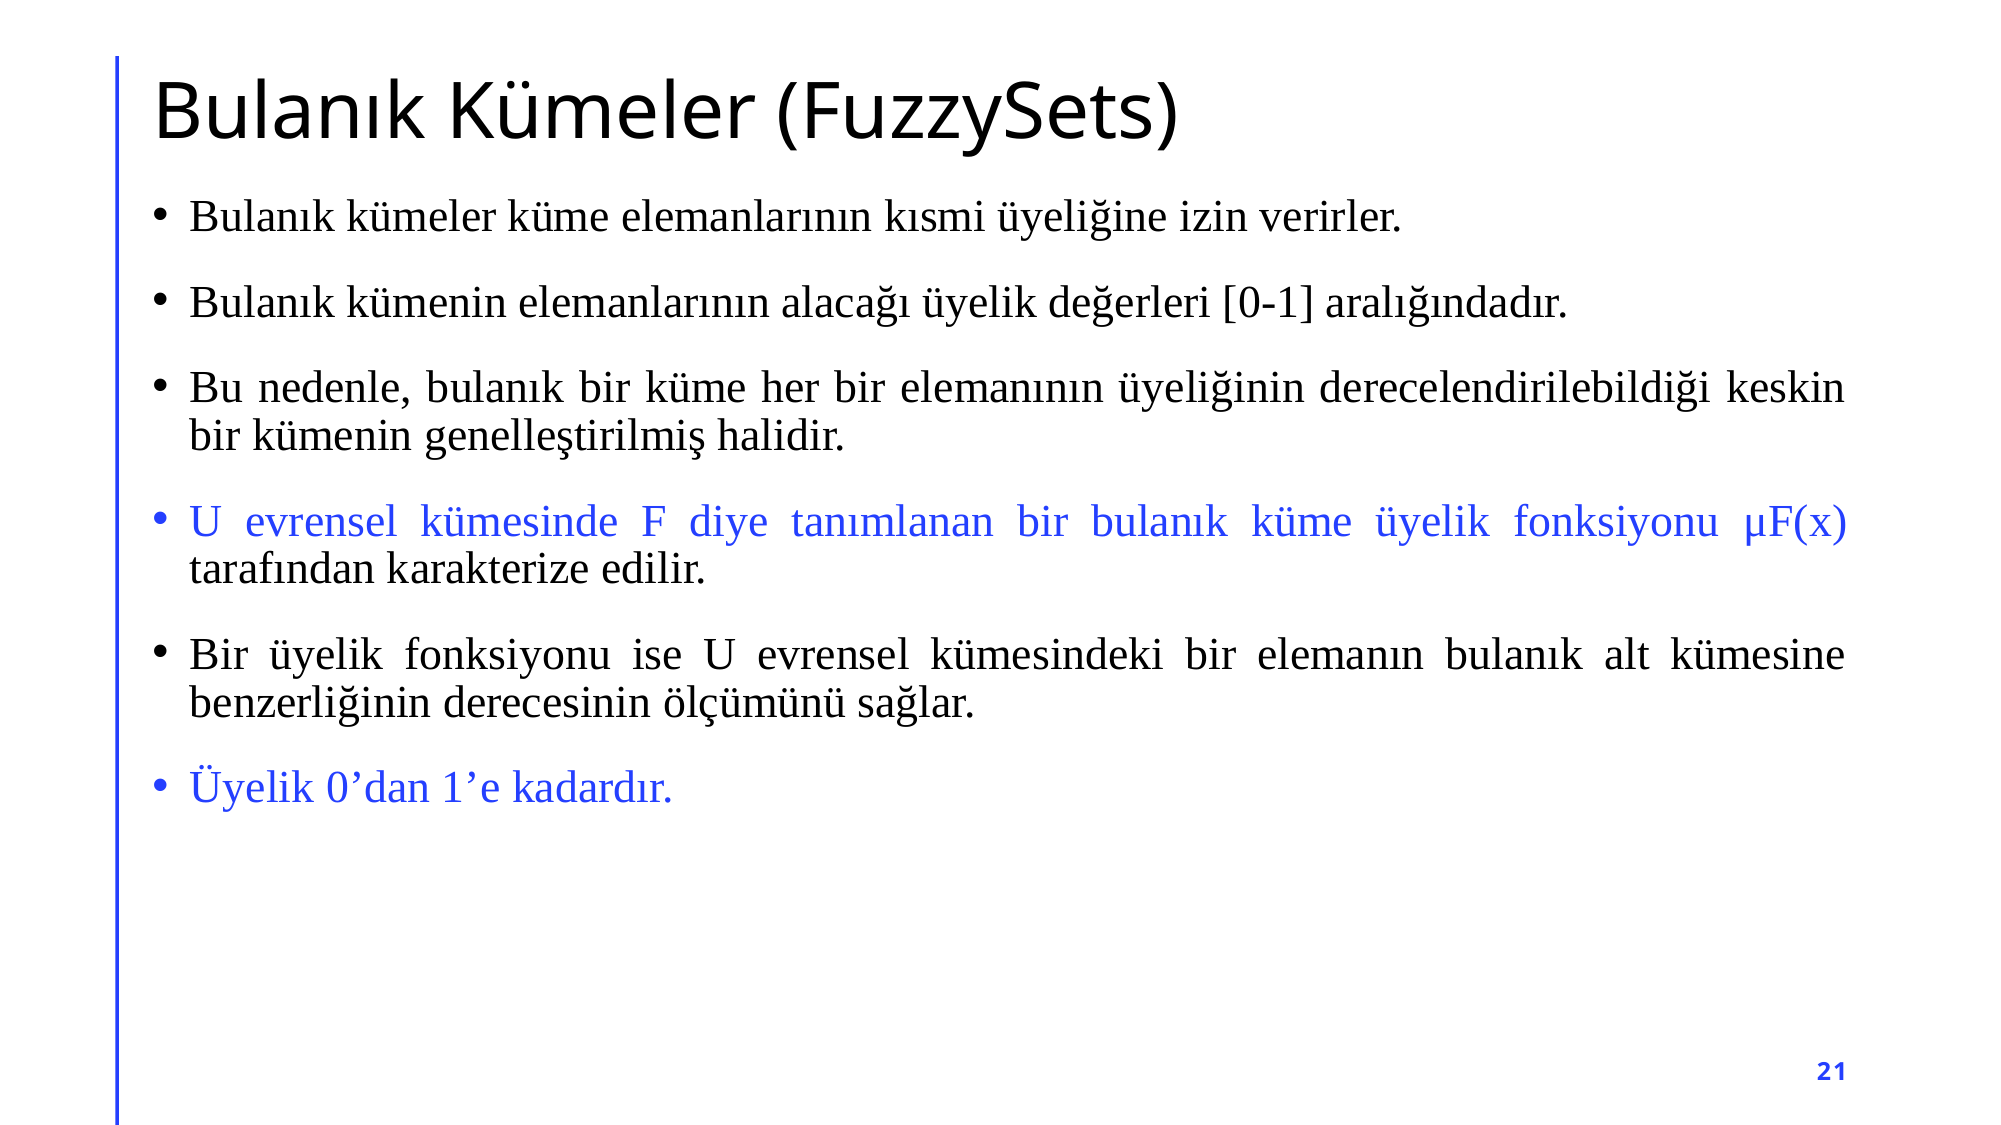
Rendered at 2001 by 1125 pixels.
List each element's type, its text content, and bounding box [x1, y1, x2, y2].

title Bulanık Kümeler (FuzzySets) [137, 62, 1863, 163]
slide_number 21 [1412, 1042, 1863, 1103]
list Bulanık kümeler küme elemanlarının kısmi üyeliğine izin verirler. Bulanık kümenin elemanlarının alacağı üyelik değerleri [0-1] aralığındadır. Bu nedenle, bulanık bir küme her bir elemanının üyeliğinin derecelendirilebildiği keskin bir kümenin genelleştirilmiş halidir. U evrensel kümesinde F diye tanımlanan bir bulanık küme üyelik fonksiyonu μF(x) tarafından karakterize edilir. Bir üyelik fonksiyonu ise U evrensel kümesindeki bir elemanın bulanık alt kümesine benzerliğinin derecesinin ölçümünü sağlar. Üyelik 0’dan 1’e kadardır. [137, 185, 1863, 1020]
